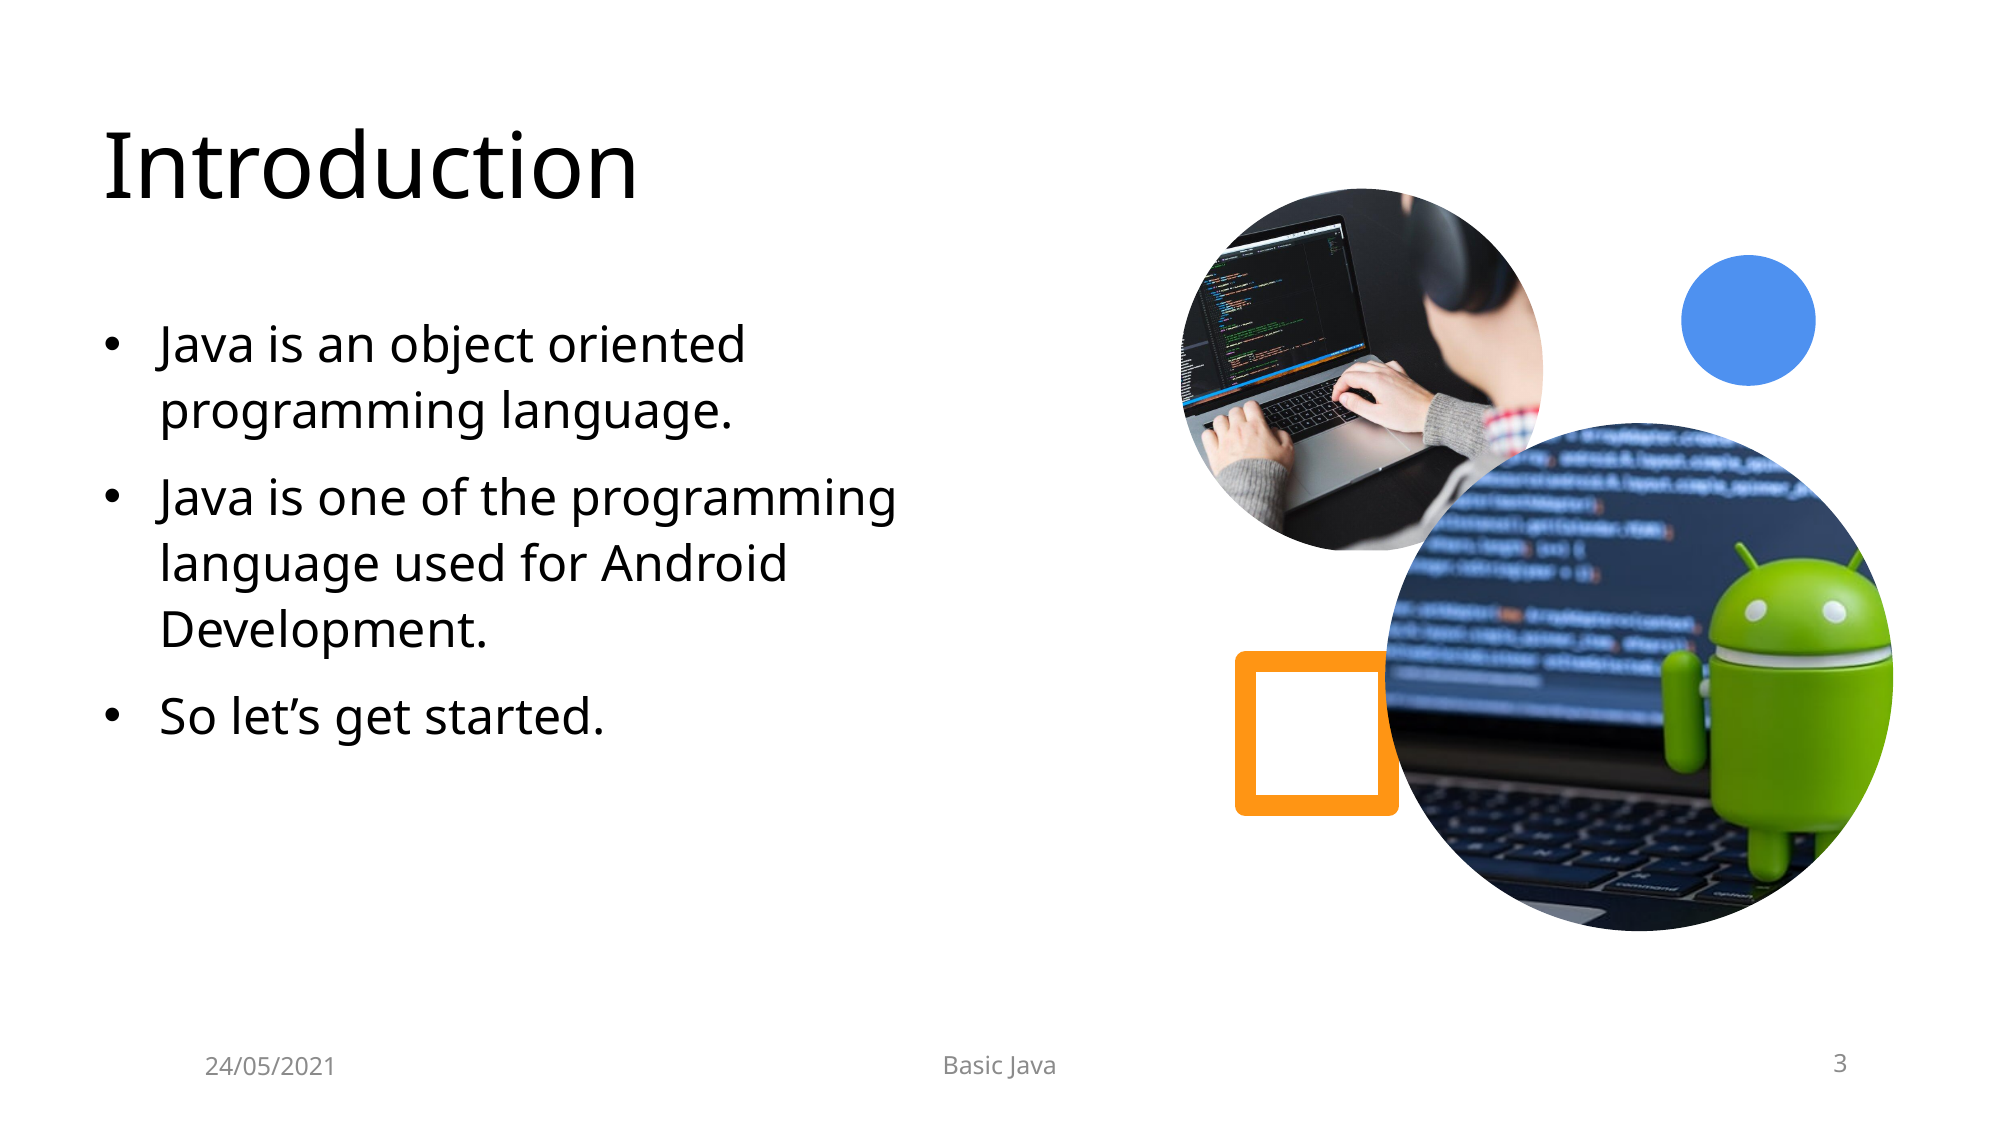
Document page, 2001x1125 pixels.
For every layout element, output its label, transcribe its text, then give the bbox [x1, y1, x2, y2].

list Java is an object oriented programming language. Java is one of the programming language used for Android Development. So let’s get started. [88, 299, 1041, 1014]
picture [1181, 188, 1894, 932]
title Introduction [88, 59, 1041, 278]
slide_number 3 [1731, 1034, 1863, 1096]
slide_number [190, 1035, 444, 1096]
footer Basic Java [662, 1035, 1338, 1096]
